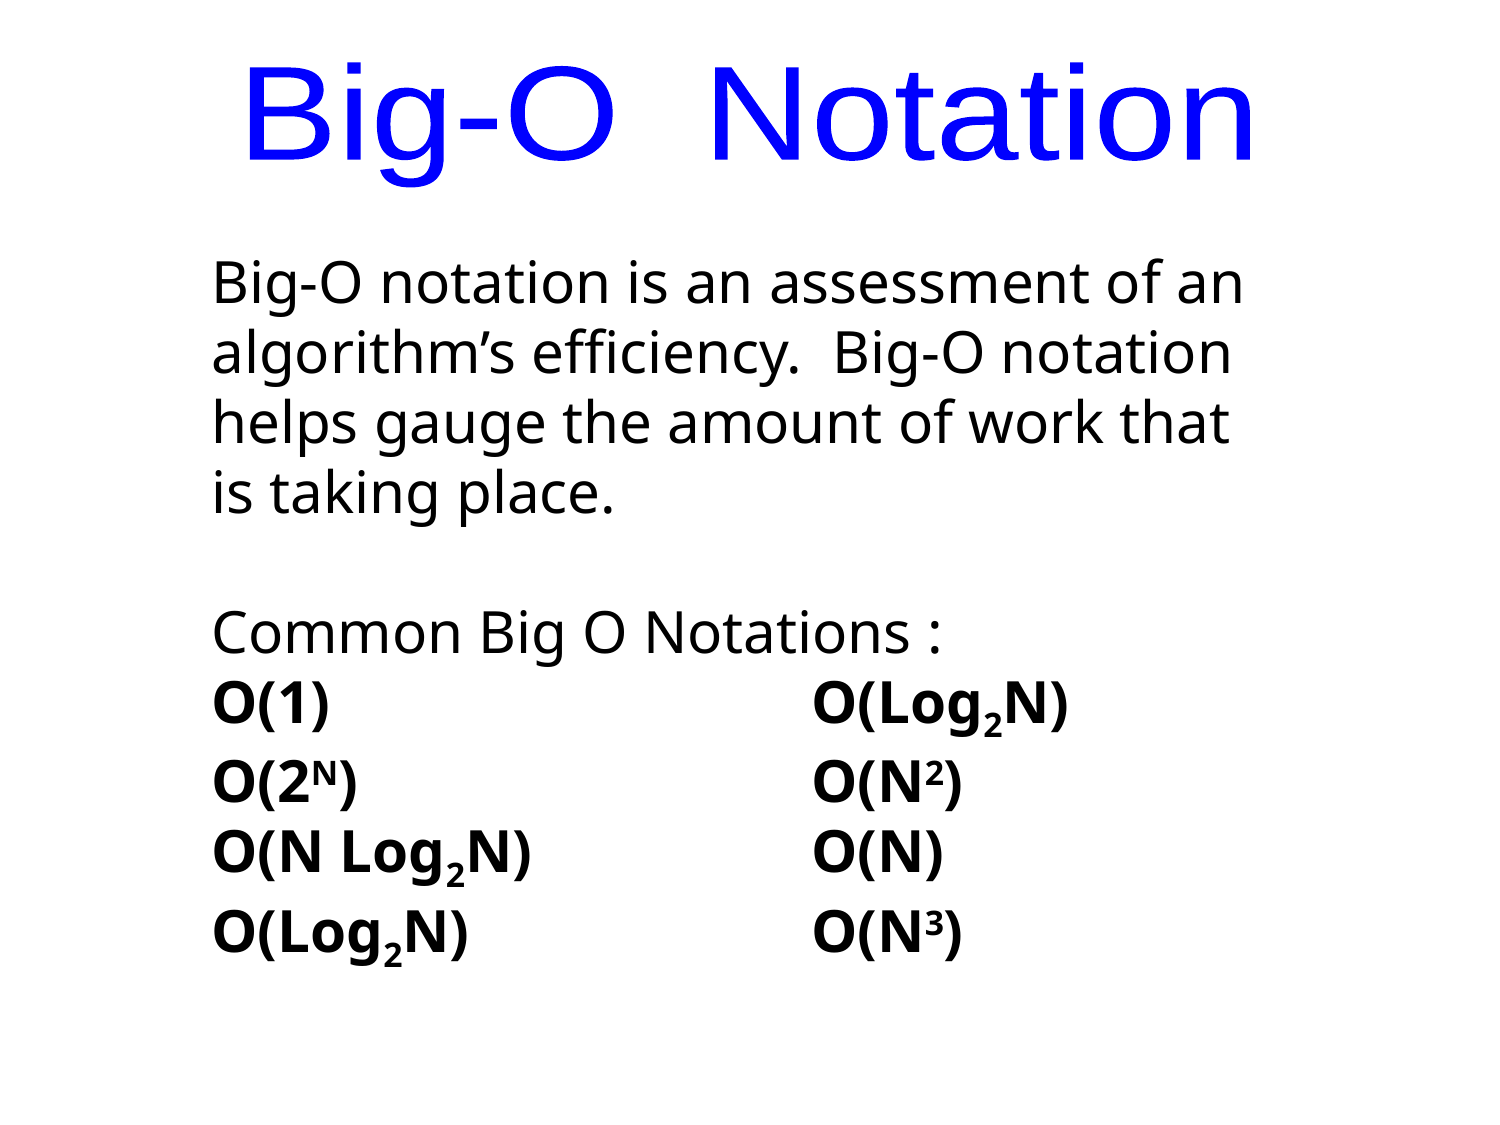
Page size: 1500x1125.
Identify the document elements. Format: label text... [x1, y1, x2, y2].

text_box Big-O notation is an assessment of an algorithm’s efficiency. Big-O notation helps gauge the amount of work that is taking place. Common Big O Notations : O(1) O(Log2N) O(2N) O(N2) O(N Log2N) O(N) O(Log2N) O(N3) [196, 237, 1261, 982]
